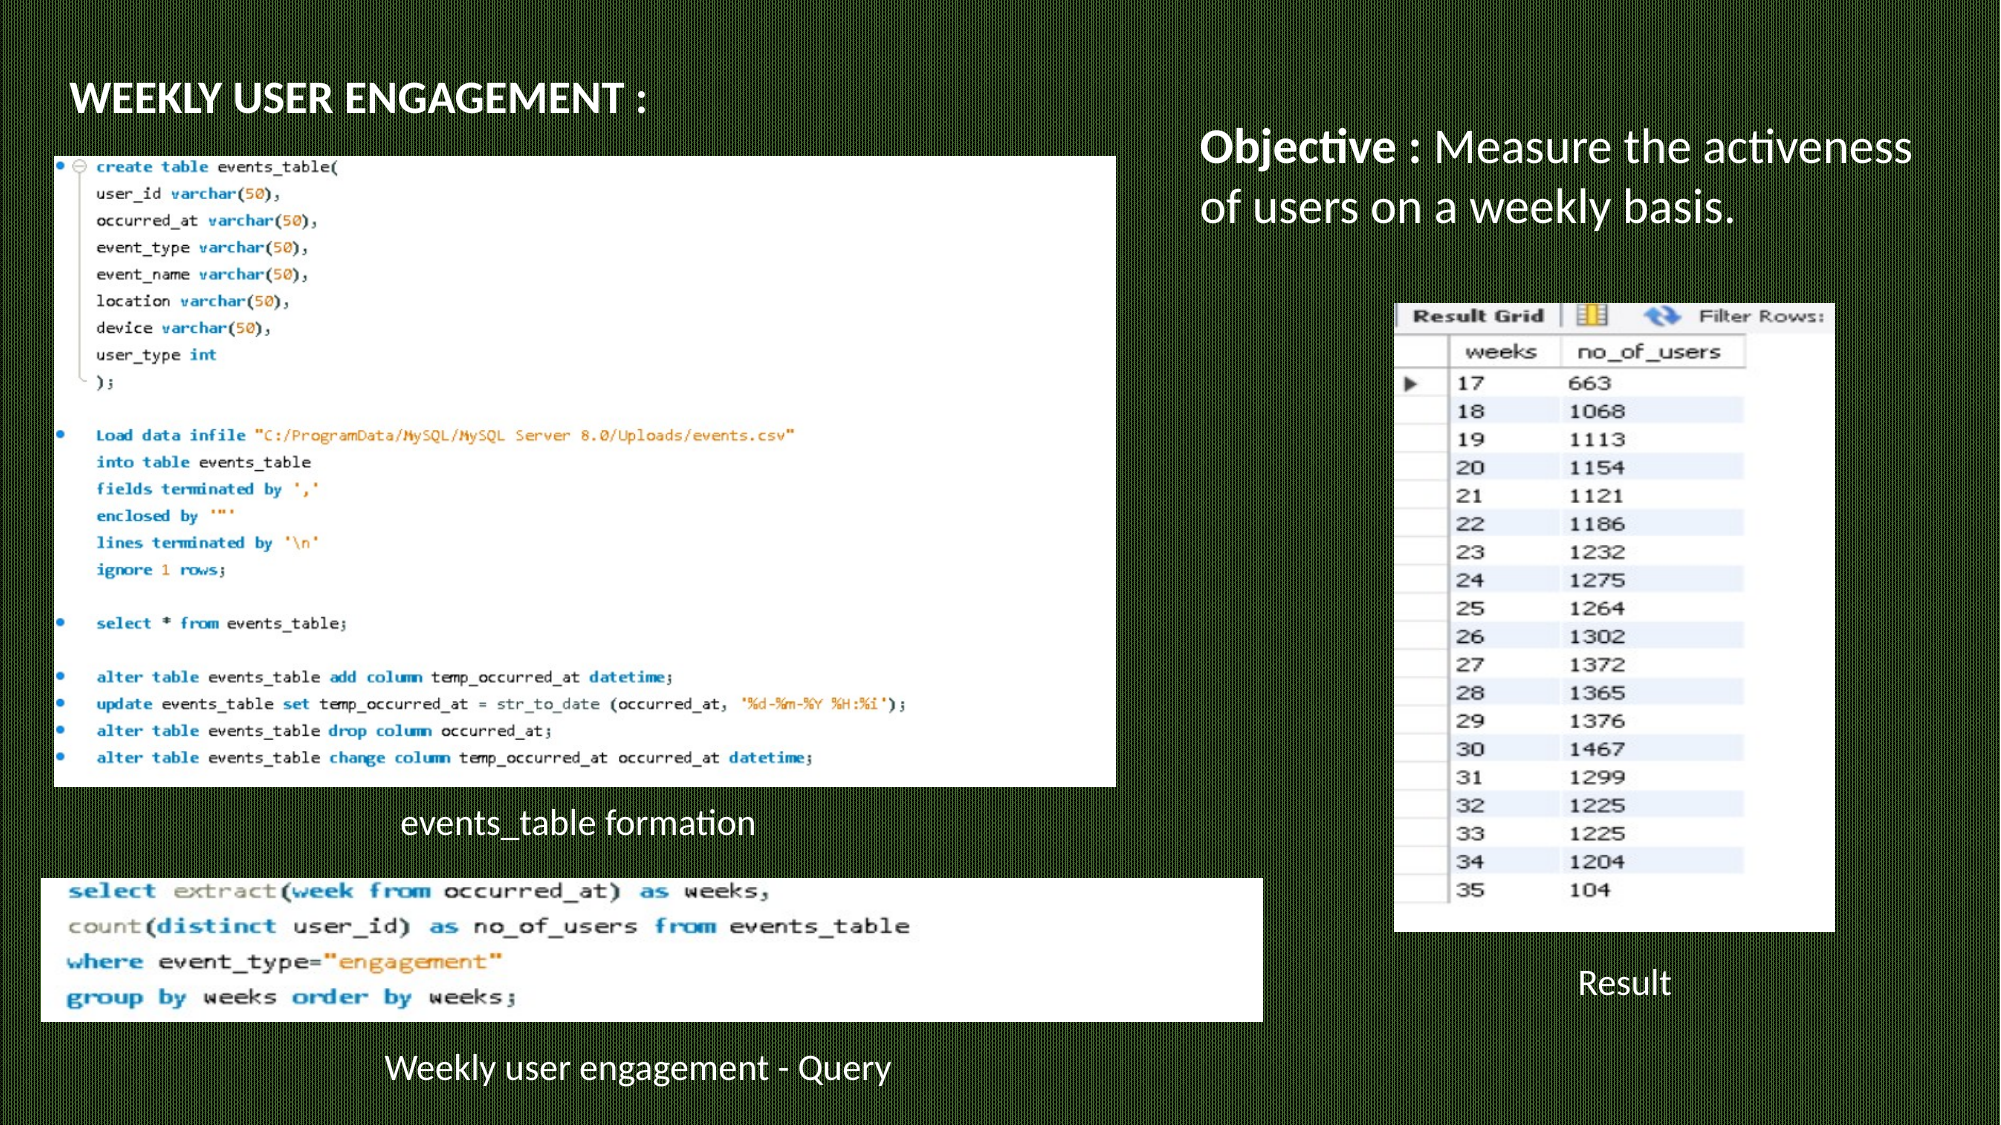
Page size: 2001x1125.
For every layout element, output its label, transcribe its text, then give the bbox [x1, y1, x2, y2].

text_box Weekly user engagement - Query [369, 1035, 934, 1096]
picture [41, 878, 1263, 1023]
picture [1394, 302, 1835, 932]
picture [54, 156, 1116, 787]
list Objective : Measure the activeness of users on a weekly basis. [1184, 133, 1964, 274]
text_box Result [1563, 950, 1704, 1011]
title Weekly User Engagement : [54, 59, 931, 156]
text_box events_table formation [385, 798, 785, 851]
